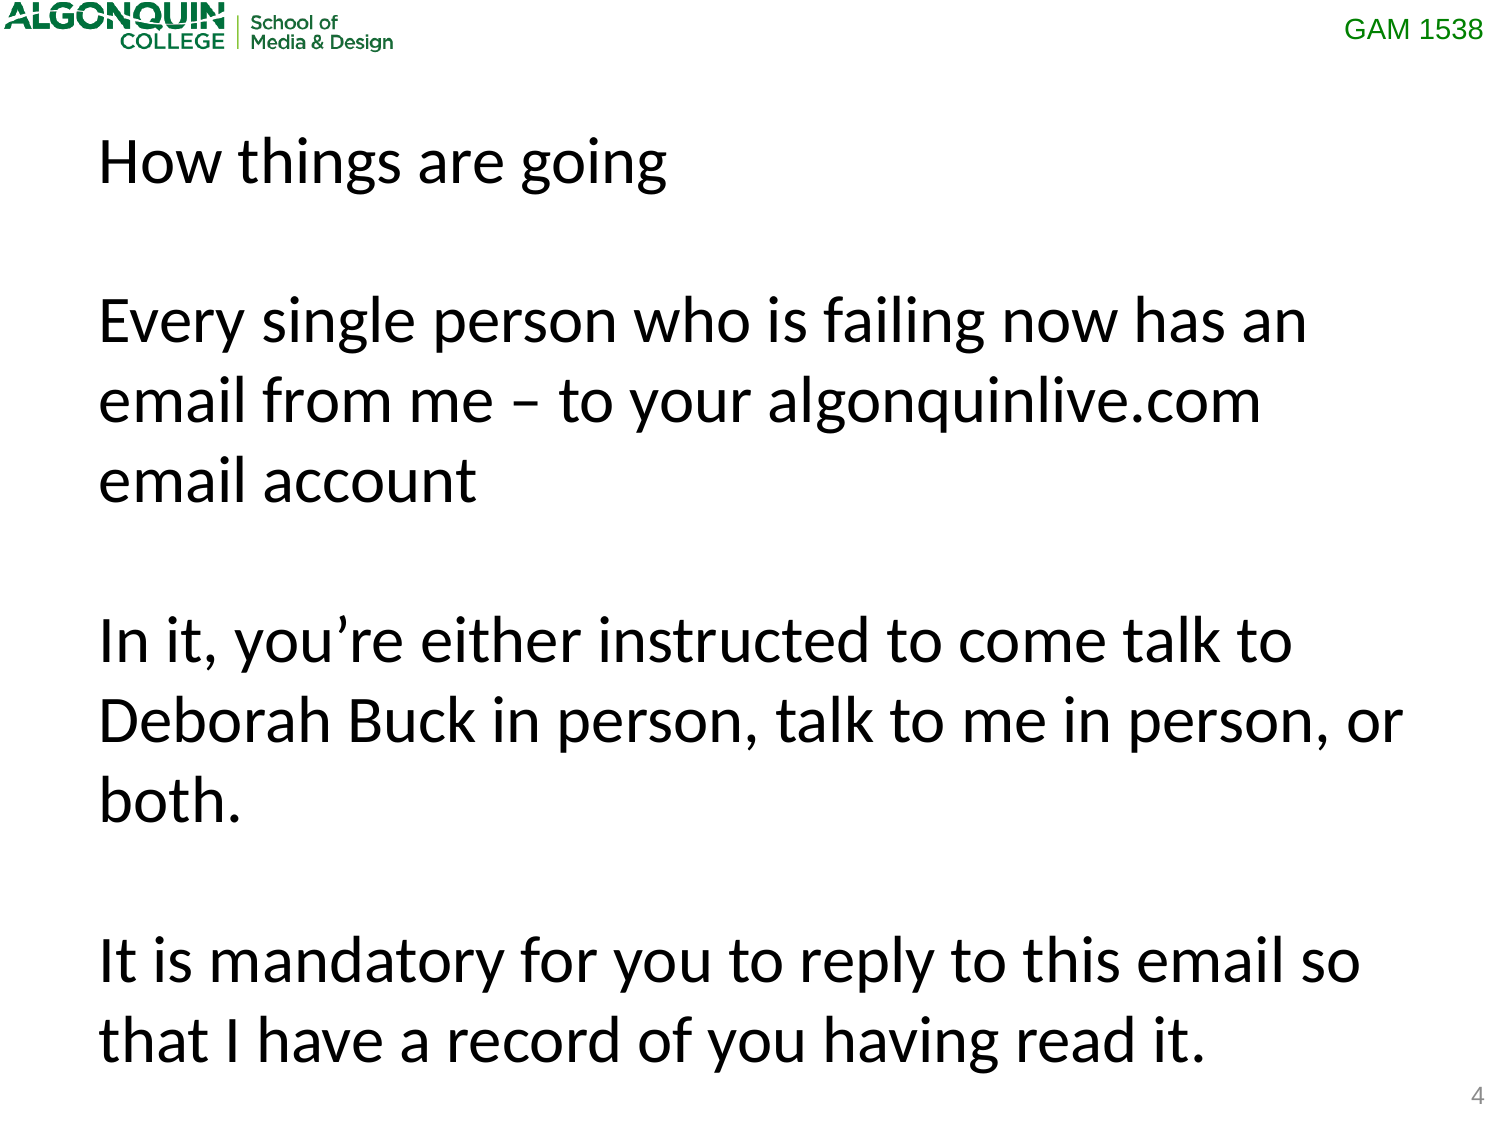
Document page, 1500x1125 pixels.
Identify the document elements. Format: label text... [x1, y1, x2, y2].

slide_number 4 [1149, 1065, 1500, 1125]
text_box How things are going Every single person who is failing now has an email from me – to your algonquinlive.com email account In it, you’re either instructed to come talk to Deborah Buck in person, talk to me in person, or both. It is mandatory for you to reply to this email so that I have a record of you having read it. [83, 109, 1434, 1084]
picture [0, 0, 399, 54]
